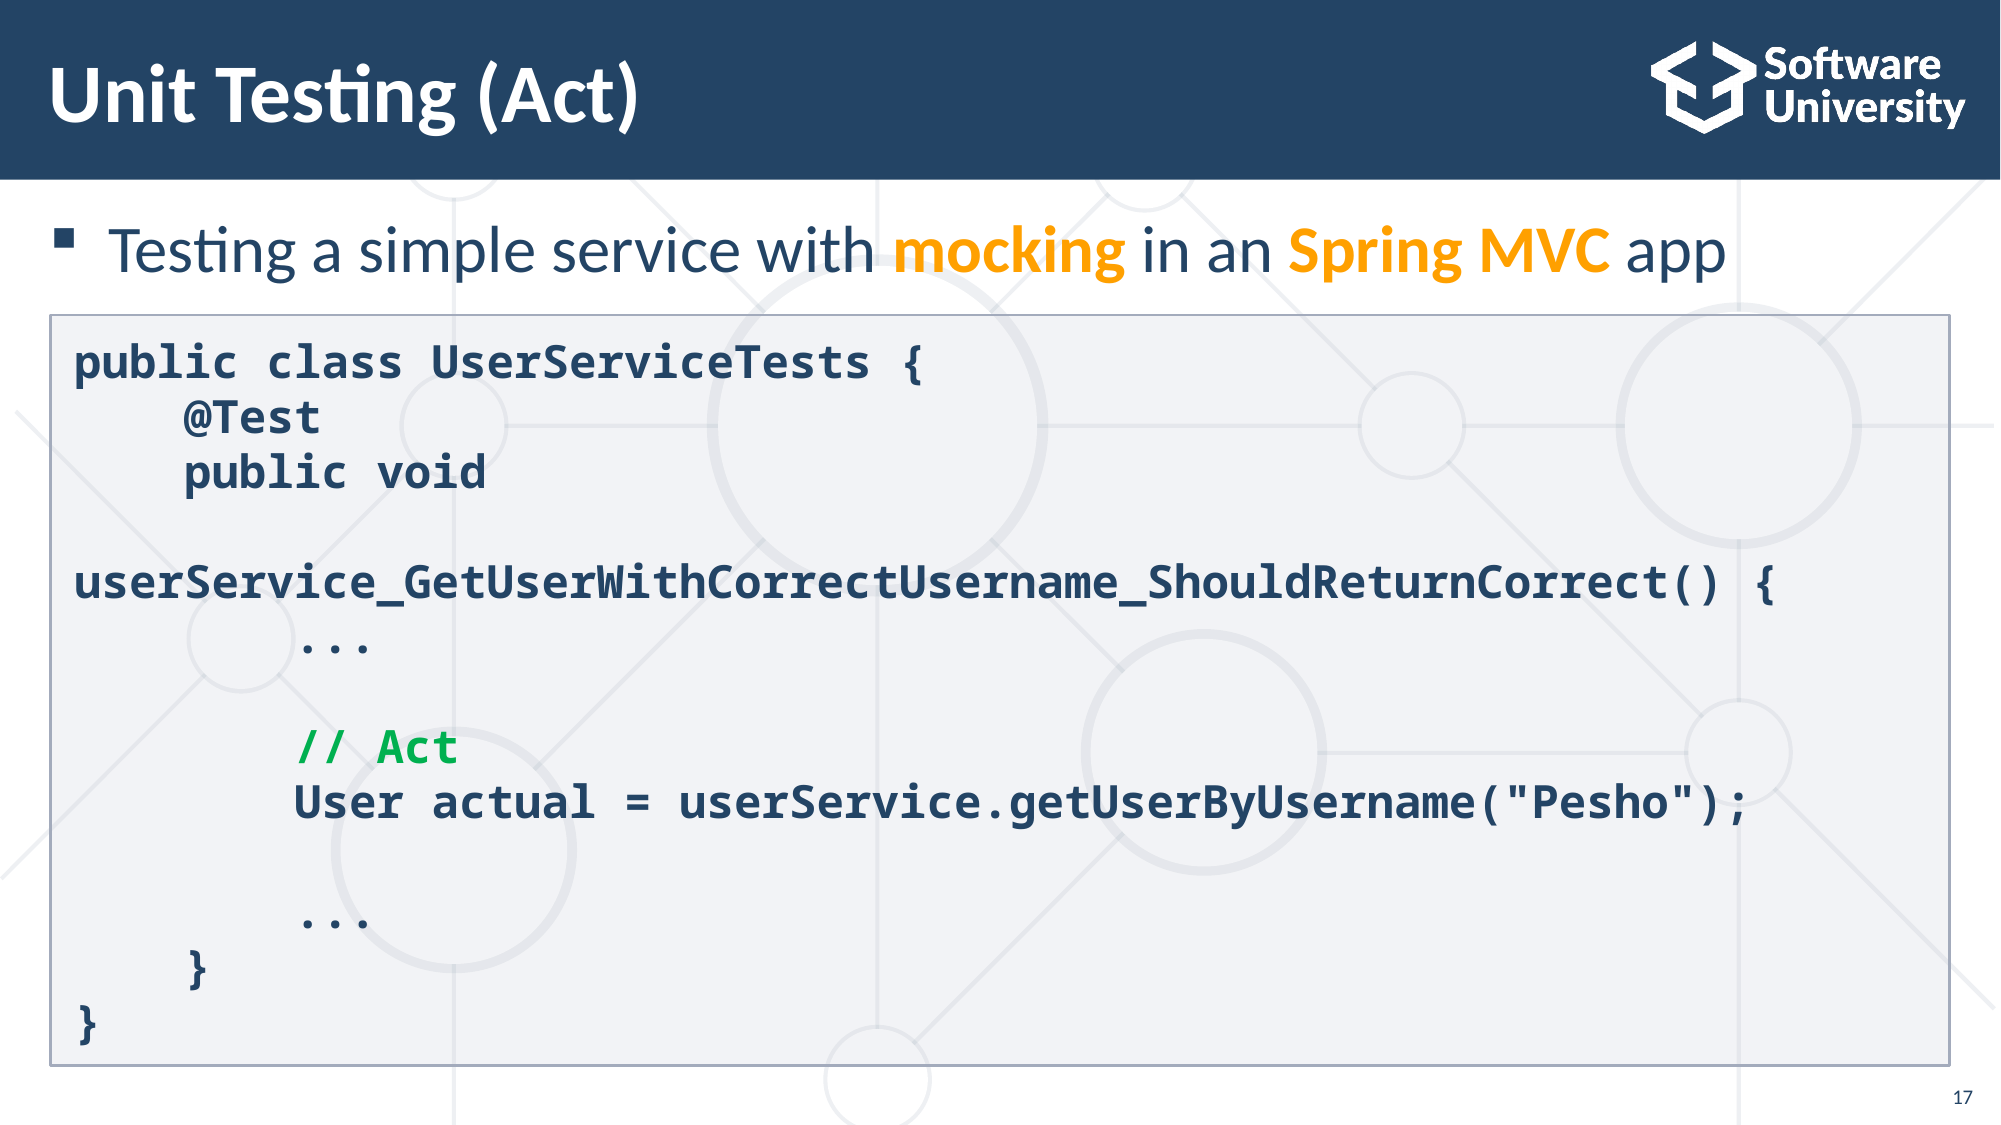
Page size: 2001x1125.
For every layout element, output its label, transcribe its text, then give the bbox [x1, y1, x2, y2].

picture [1651, 41, 1966, 134]
text_box public class UserServiceTests { @Test public void userService_GetUserWithCorrectUsername_ShouldReturnCorrect() { ... // Act User actual = userService.getUserByUsername("Pesho"); ... } } [50, 315, 1950, 1066]
slide_number 17 [1927, 1067, 1989, 1117]
title Unit Testing (Act) [31, 16, 1625, 162]
list Testing a simple service with mocking in an Spring MVC app [31, 196, 1970, 1074]
